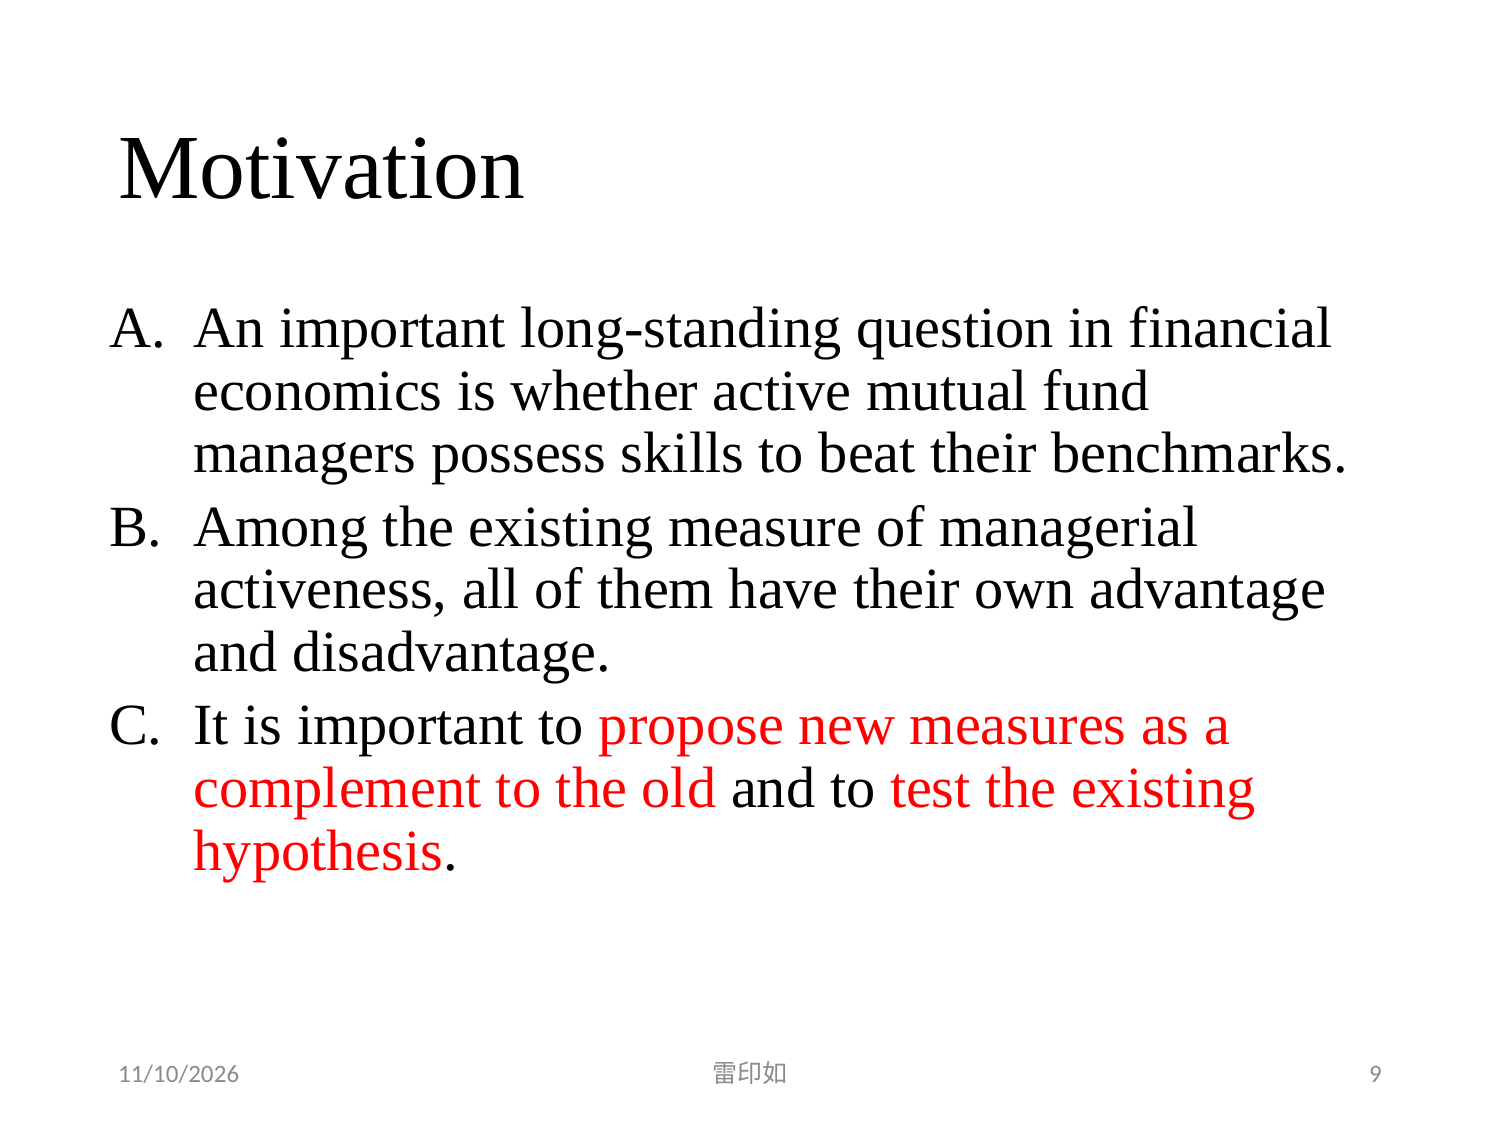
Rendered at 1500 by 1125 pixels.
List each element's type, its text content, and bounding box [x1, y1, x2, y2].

list An important long-standing question in financial economics is whether active mutual fund managers possess skills to beat their benchmarks. Among the existing measure of managerial activeness, all of them have their own advantage and disadvantage. It is important to propose new measures as a complement to the old and to test the existing hypothesis. [19, 289, 1380, 1022]
footer 雷印如 [496, 1042, 1004, 1103]
title Motivation [103, 59, 1397, 278]
slide_number 9 [1059, 1042, 1397, 1103]
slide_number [103, 1042, 441, 1103]
